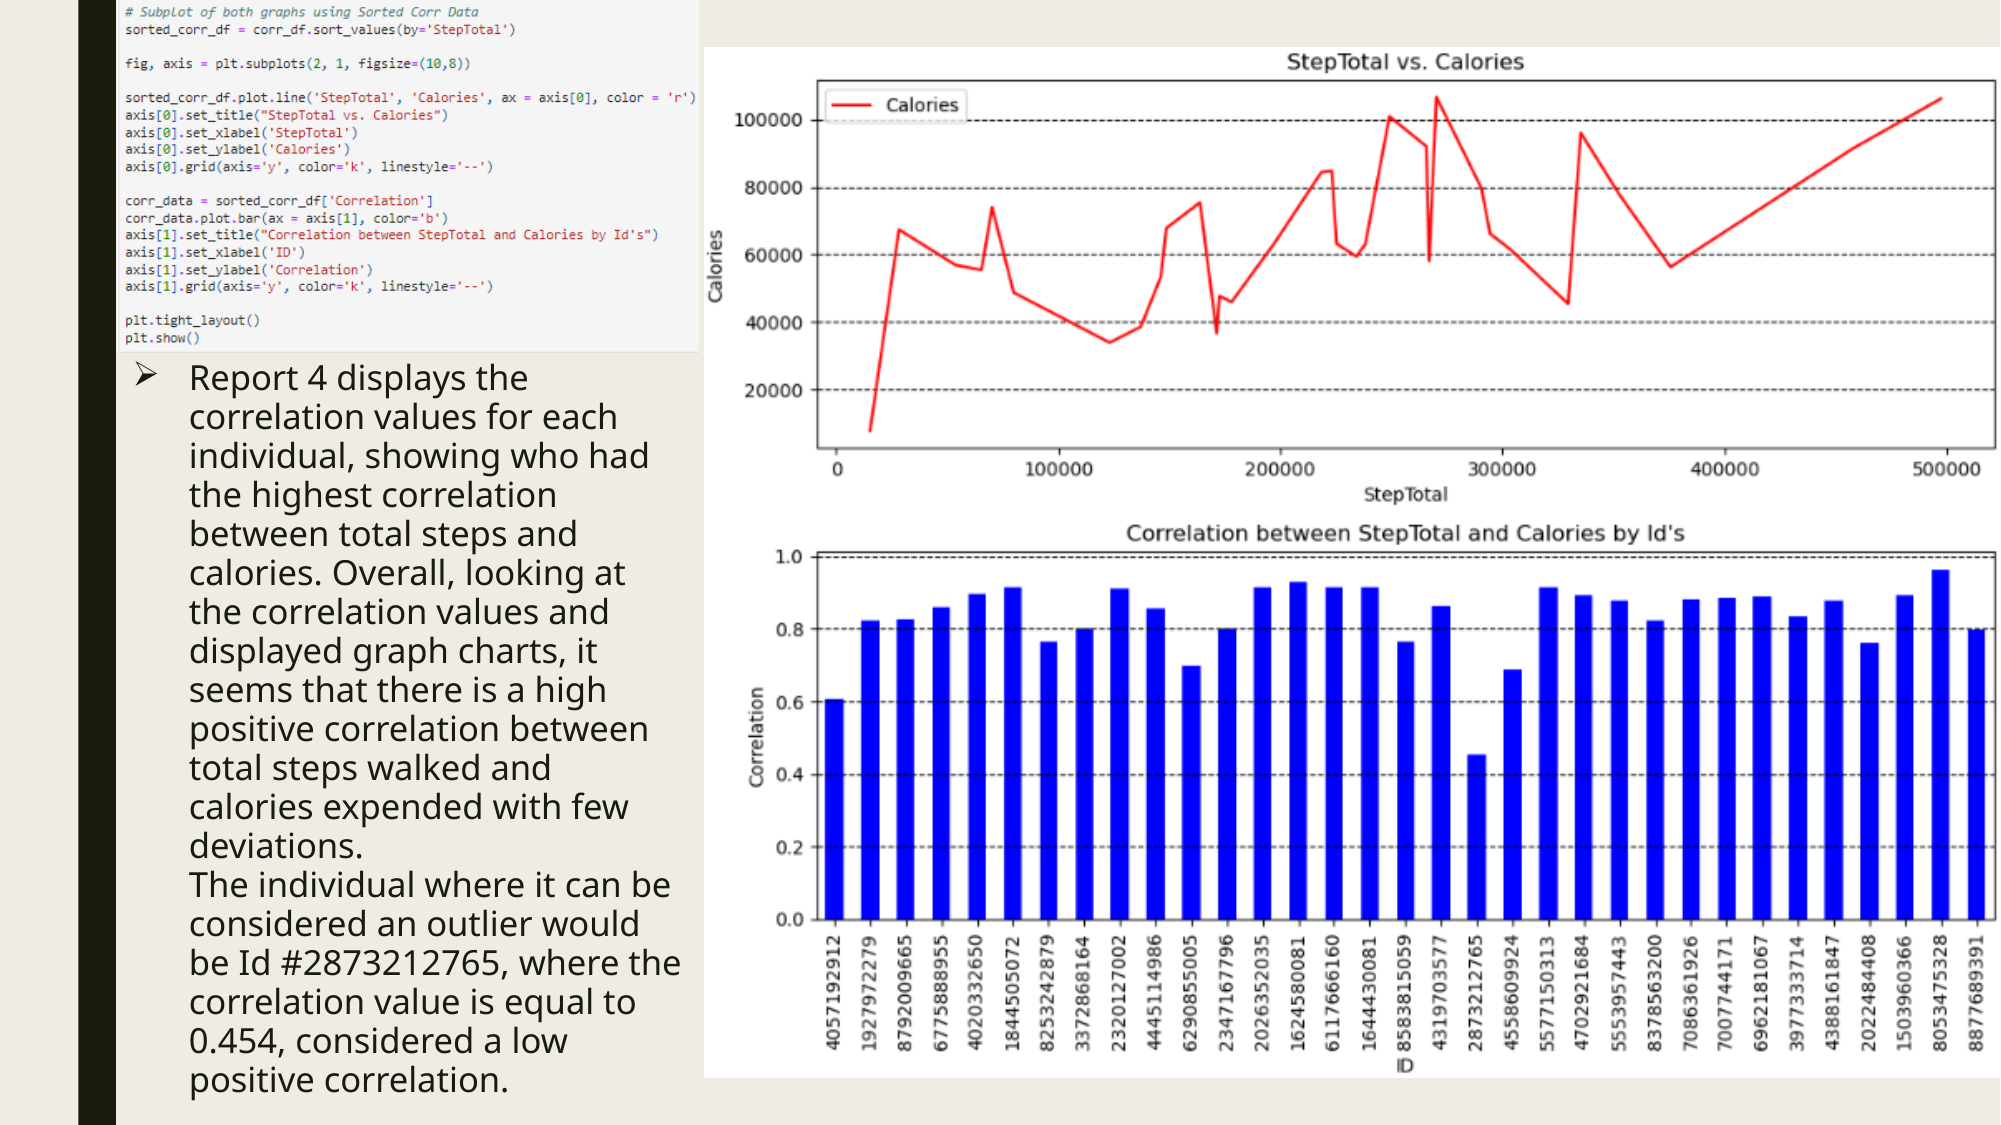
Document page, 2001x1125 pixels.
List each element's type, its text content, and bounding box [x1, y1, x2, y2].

picture [117, 0, 699, 353]
text_box Report 4 displays the correlation values for each individual, showing who had the highest correlation between total steps and calories. Overall, looking at the correlation values and displayed graph charts, it seems that there is a high positive correlation between total steps walked and calories expended with few deviations. The individual where it can be considered an outlier would be Id #2873212765, where the correlation value is equal to 0.454, considered a low positive correlation. [117, 353, 699, 1125]
picture [704, 47, 2000, 1078]
